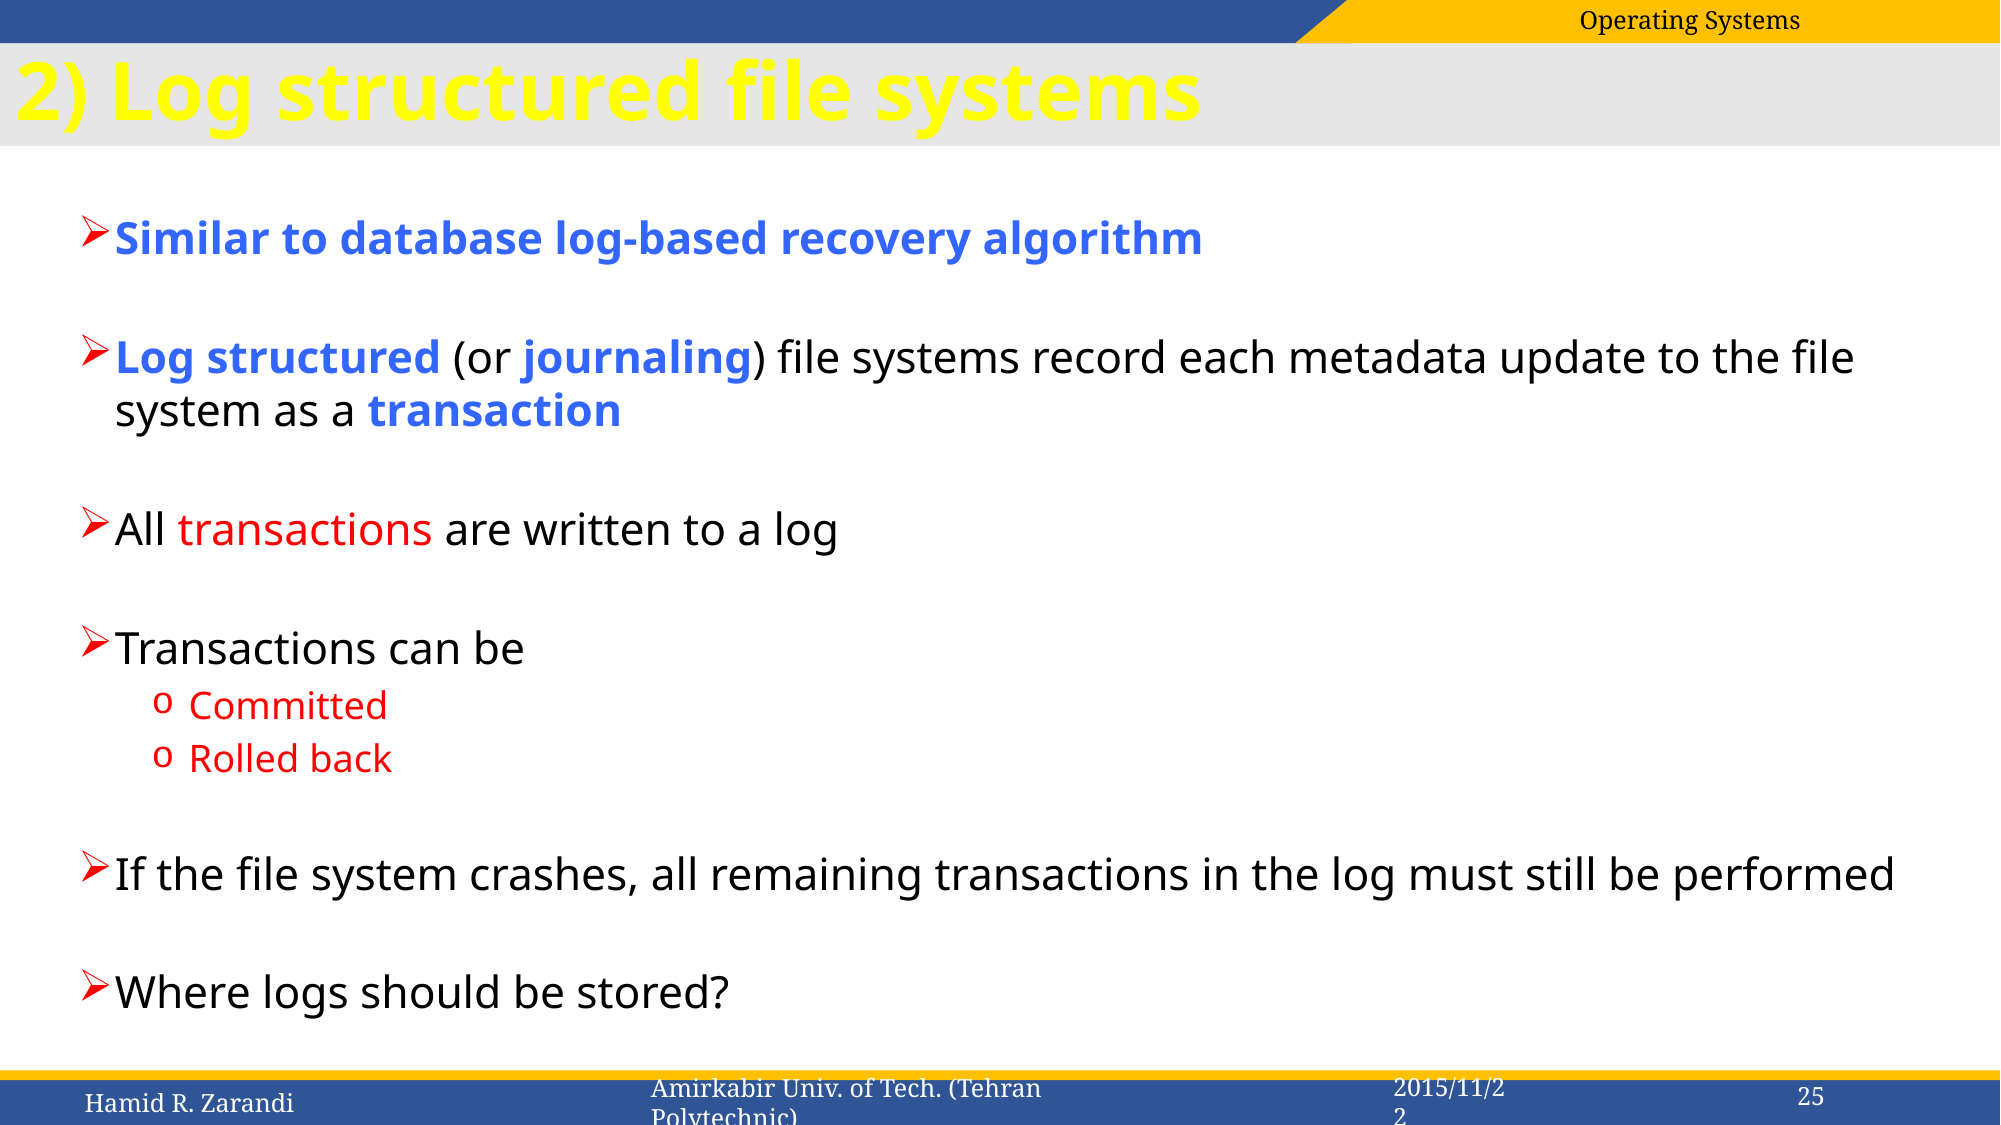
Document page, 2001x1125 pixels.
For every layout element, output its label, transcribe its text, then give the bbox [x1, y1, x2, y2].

list Similar to database log-based recovery algorithm Log structured (or journaling) file systems record each metadata update to the file system as a transaction All transactions are written to a log Transactions can be Committed Rolled back If the file system crashes, all remaining transactions in the log must still be performed Where logs should be stored? [63, 203, 1937, 1046]
title 2) Log structured file systems [0, 43, 2000, 146]
